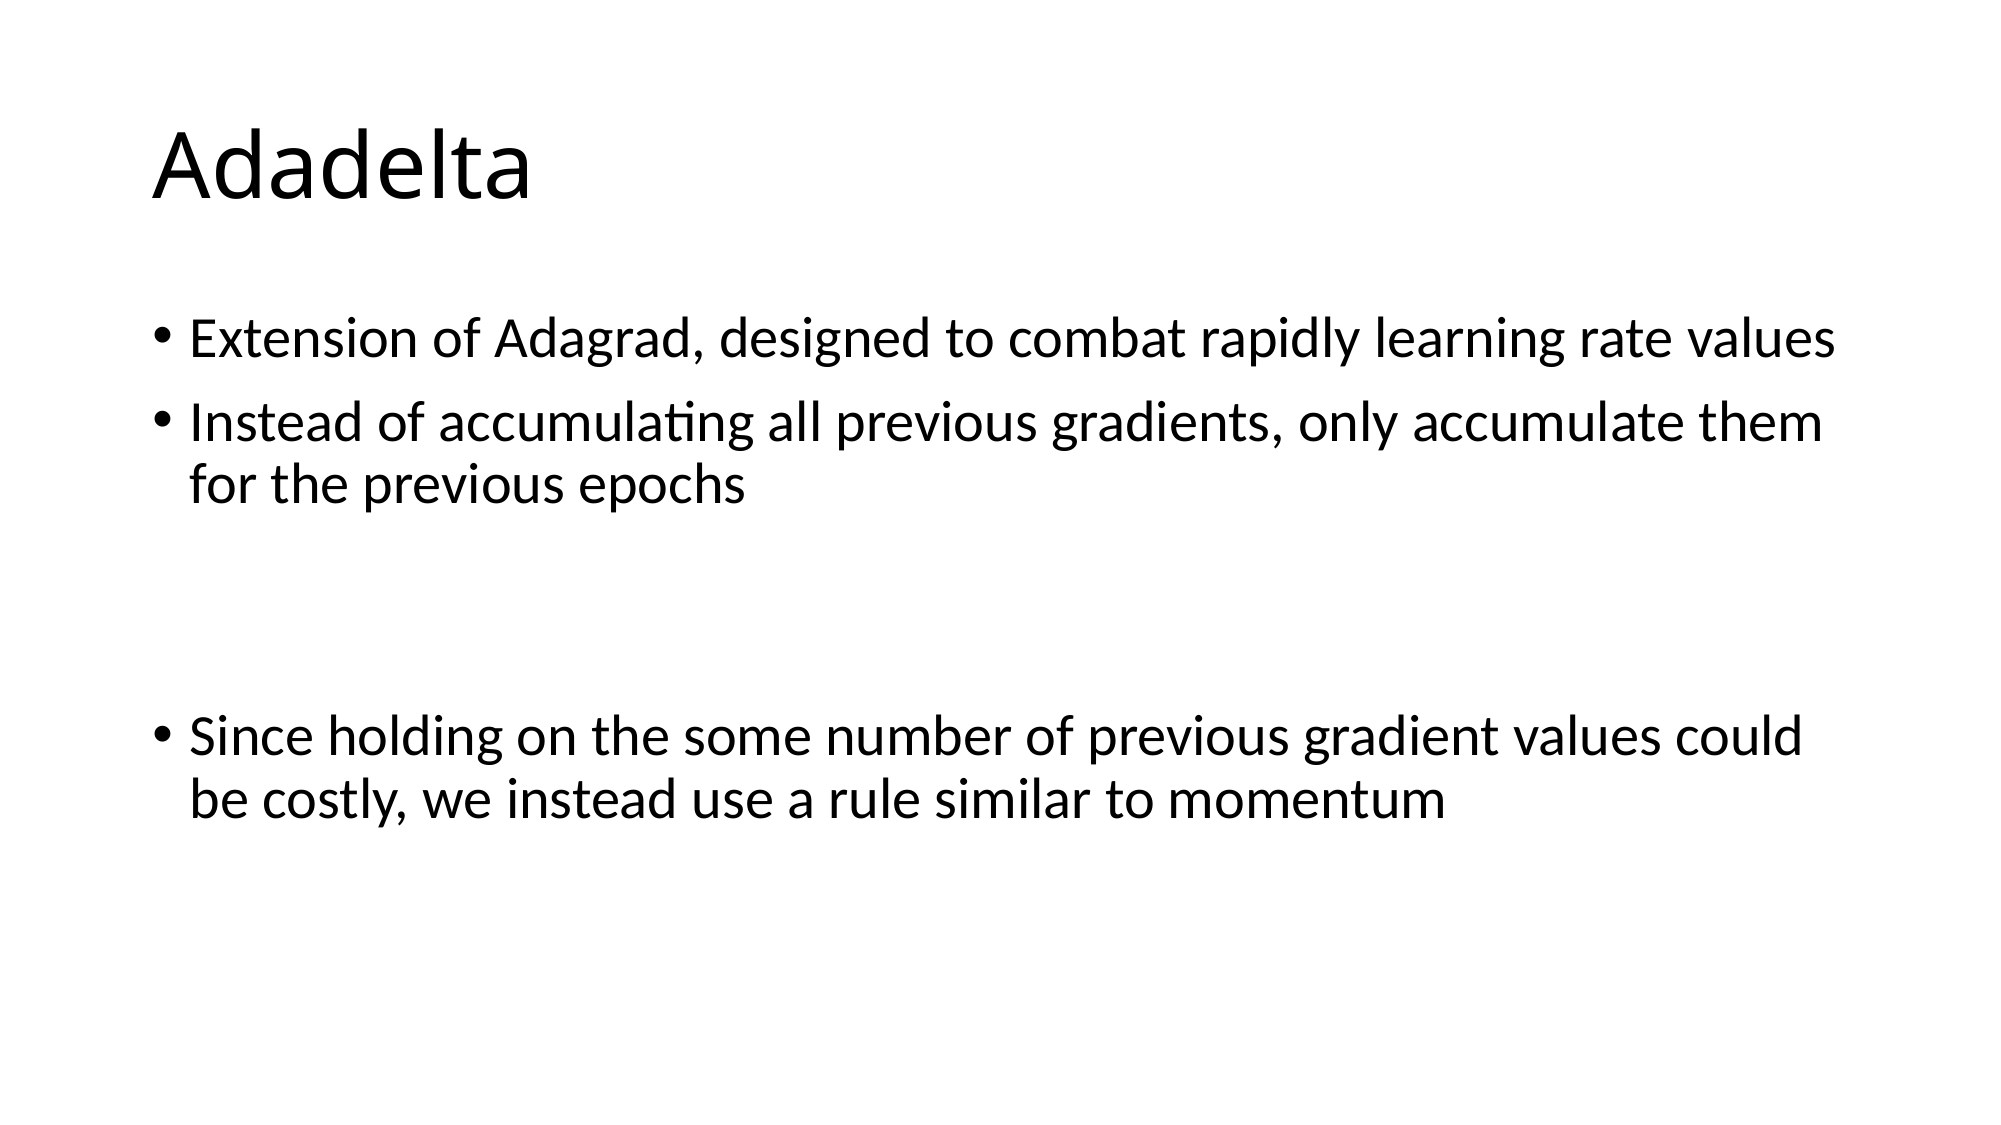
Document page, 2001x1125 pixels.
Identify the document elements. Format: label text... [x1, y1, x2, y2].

title Adadelta [137, 59, 1863, 278]
